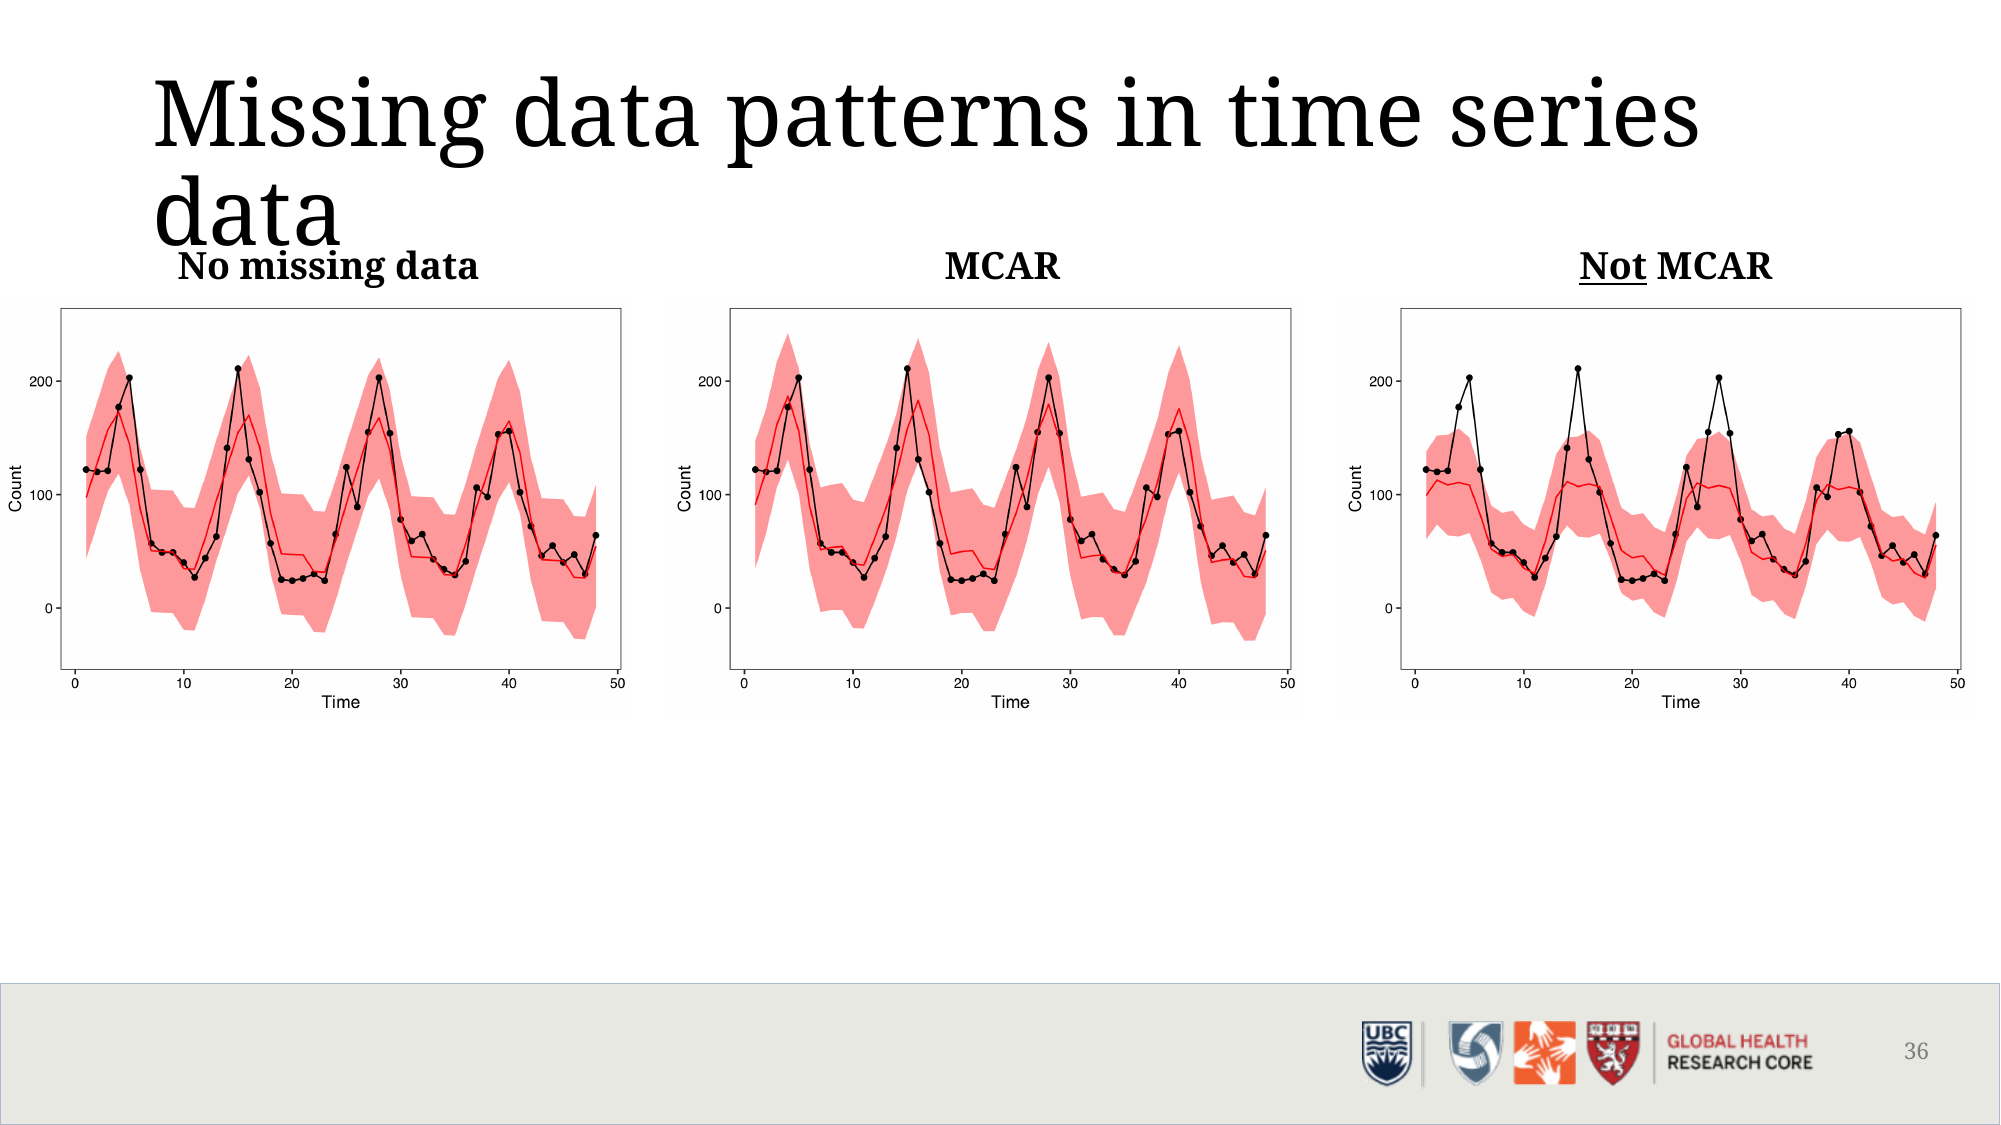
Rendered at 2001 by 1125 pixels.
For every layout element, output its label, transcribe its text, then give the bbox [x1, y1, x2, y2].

picture [0, 299, 630, 720]
text_box MCAR [678, 234, 1327, 295]
picture [1339, 299, 1970, 720]
text_box Not MCAR [1351, 234, 2000, 295]
text_box No missing data [4, 234, 653, 295]
picture [669, 299, 1300, 720]
picture [1362, 1021, 1859, 1114]
text_box Missing data patterns in time series data [137, 59, 1863, 228]
